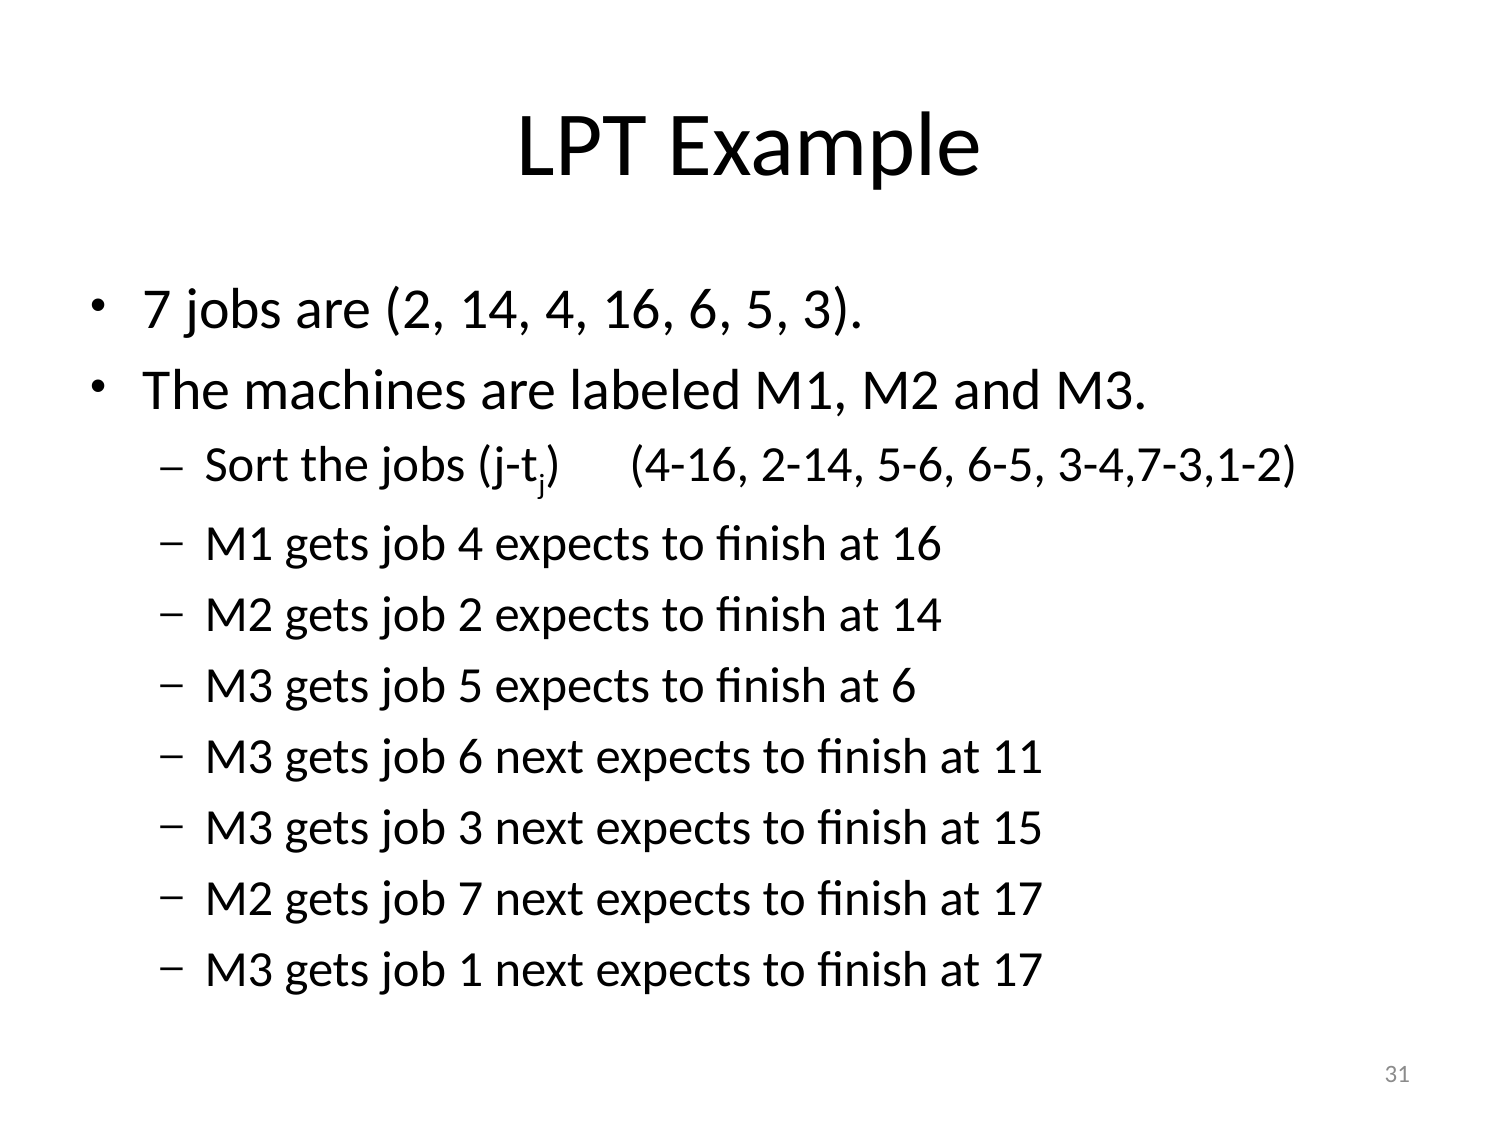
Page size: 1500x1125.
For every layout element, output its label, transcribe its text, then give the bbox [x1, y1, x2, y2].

title LPT Example [75, 45, 1425, 233]
list 7 jobs are (2, 14, 4, 16, 6, 5, 3). The machines are labeled M1, M2 and M3. Sort the jobs (j-tj) (4-16, 2-14, 5-6, 6-5, 3-4,7-3,1-2) M1 gets job 4 expects to finish at 16 M2 gets job 2 expects to finish at 14 M3 gets job 5 expects to finish at 6 M3 gets job 6 next expects to finish at 11 M3 gets job 3 next expects to finish at 15 M2 gets job 7 next expects to finish at 17 M3 gets job 1 next expects to finish at 17 [75, 262, 1425, 1005]
slide_number 31 [1074, 1042, 1425, 1103]
